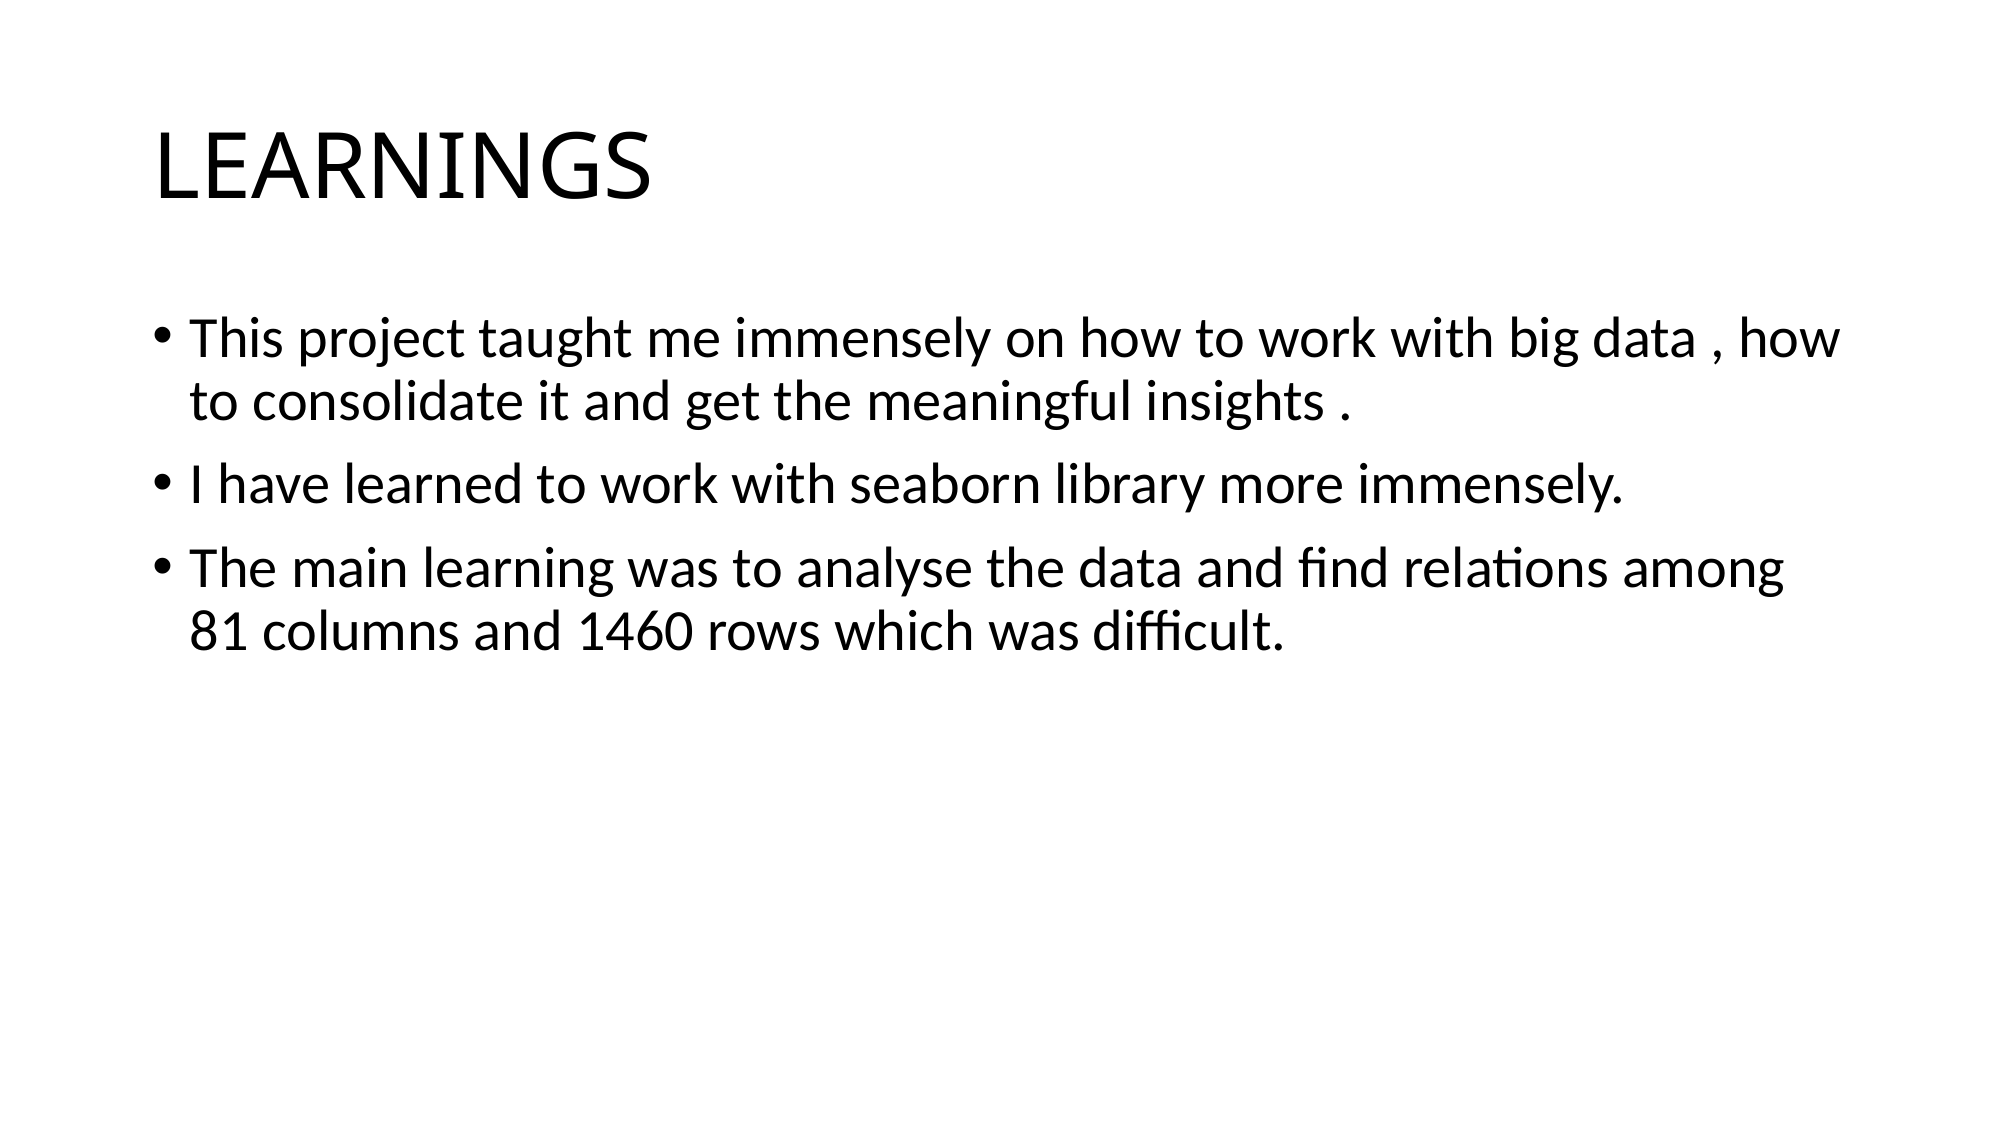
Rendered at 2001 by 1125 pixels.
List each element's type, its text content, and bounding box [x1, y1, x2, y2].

title LEARNINGS [137, 59, 1863, 278]
list This project taught me immensely on how to work with big data , how to consolidate it and get the meaningful insights . I have learned to work with seaborn library more immensely. The main learning was to analyse the data and find relations among 81 columns and 1460 rows which was difficult. [137, 299, 1863, 1014]
